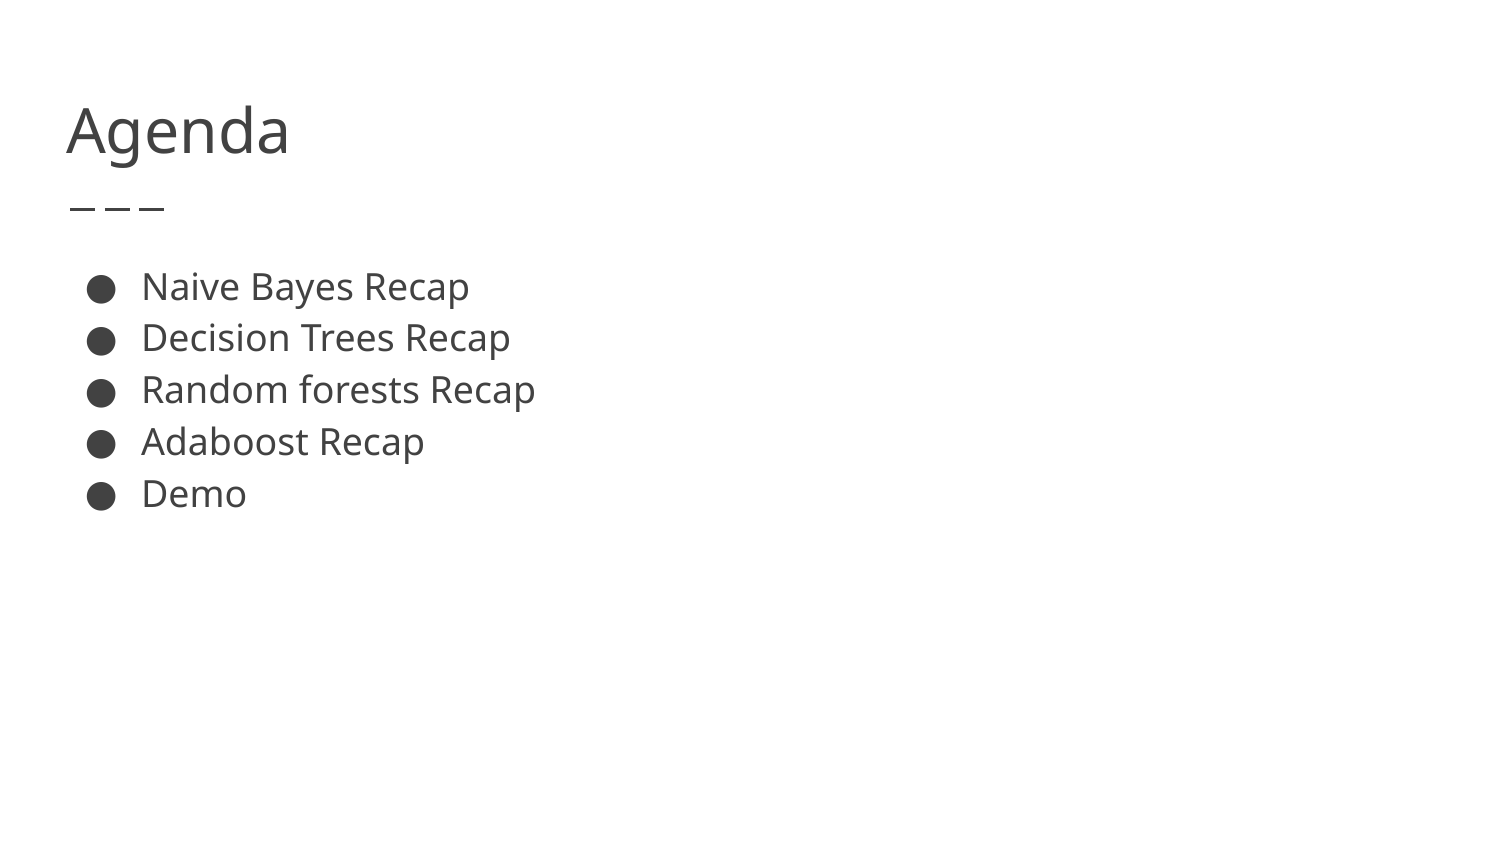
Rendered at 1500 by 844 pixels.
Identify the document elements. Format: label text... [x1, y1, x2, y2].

list Naive Bayes Recap Decision Trees Recap Random forests Recap Adaboost Recap Demo [51, 240, 1449, 750]
title Agenda [51, 61, 1449, 182]
